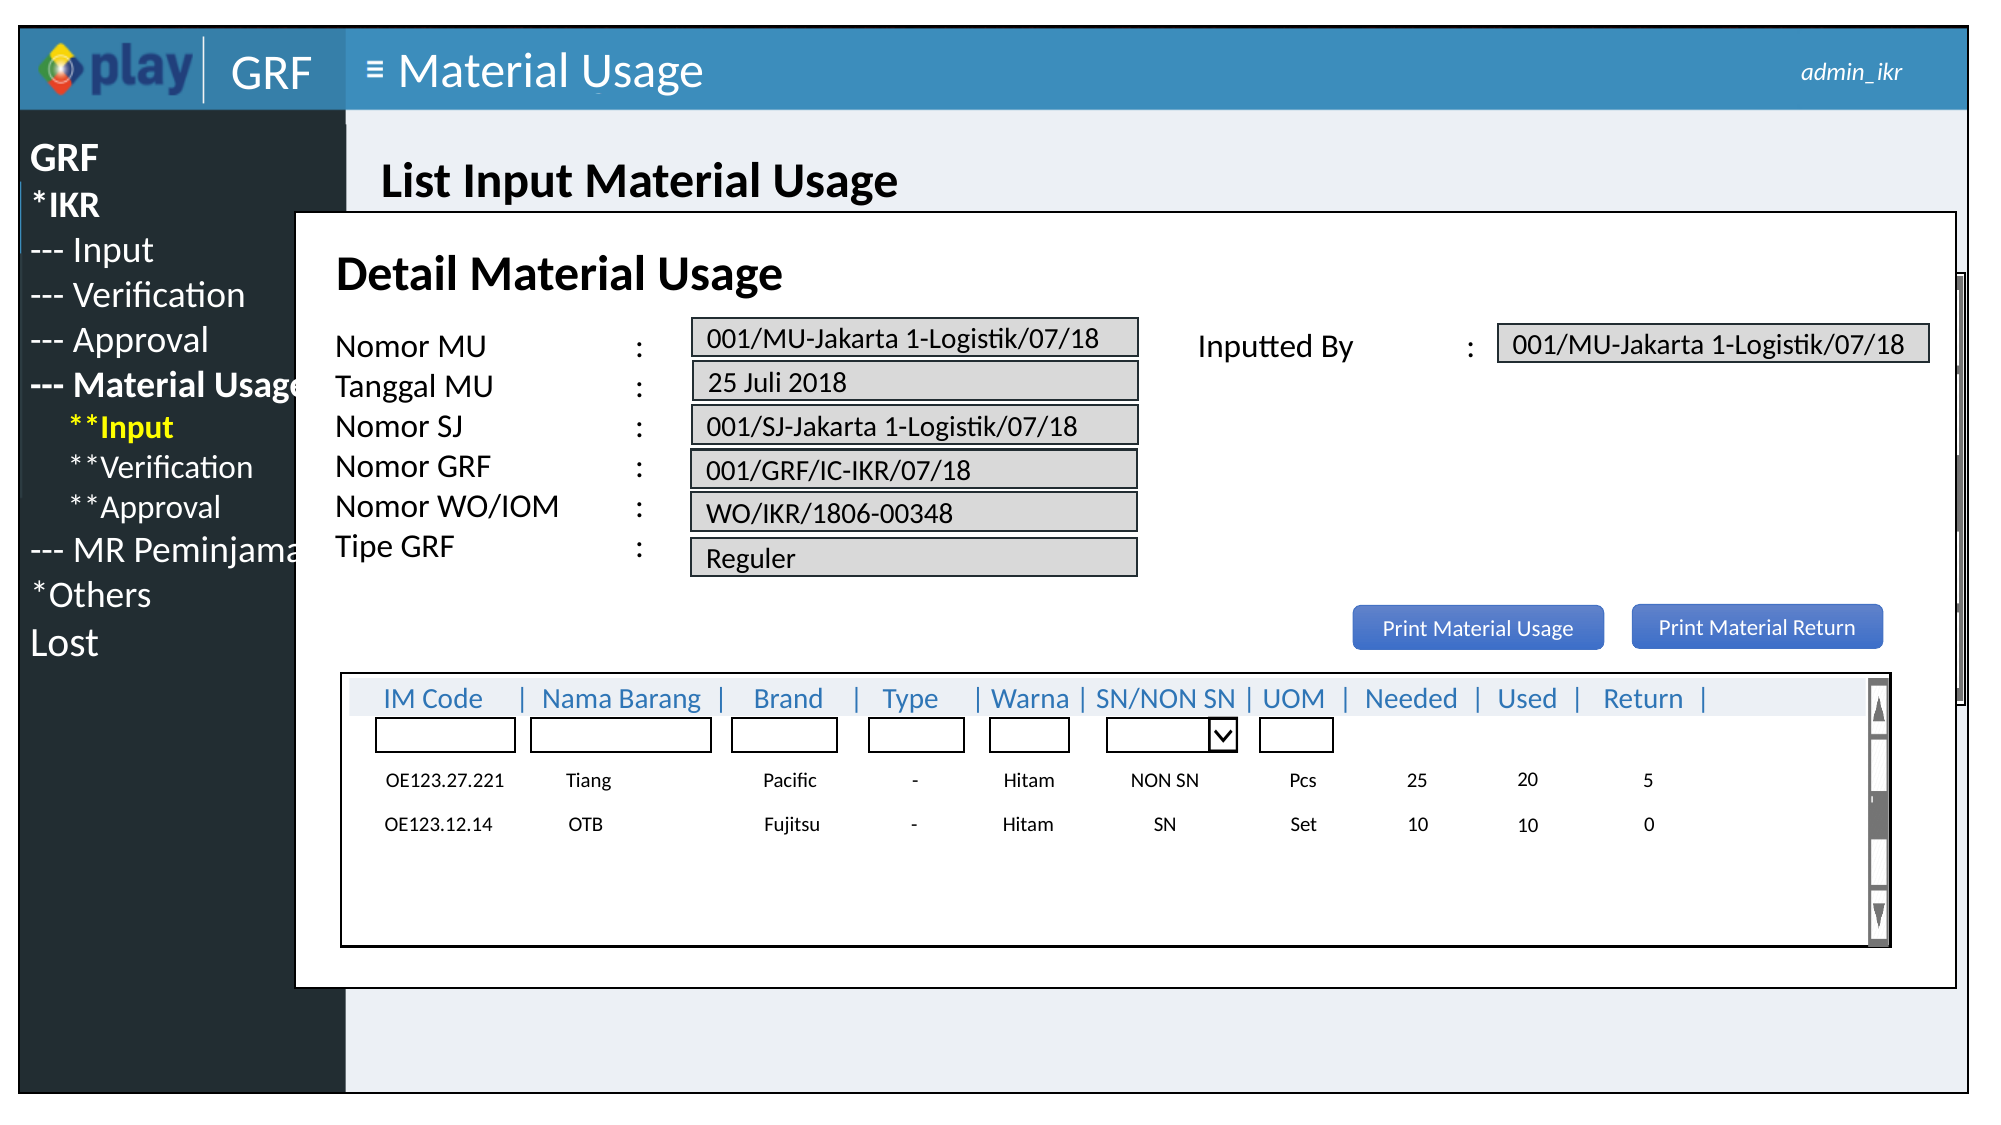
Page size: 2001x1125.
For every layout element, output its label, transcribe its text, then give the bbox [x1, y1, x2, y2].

picture [20, 27, 1967, 1092]
text_box GRF *IKR --- Input --- Verification --- Approval --- Material Usage **Input **Verification **Approval --- MR Peminjaman *Others Lost [15, 122, 20, 673]
